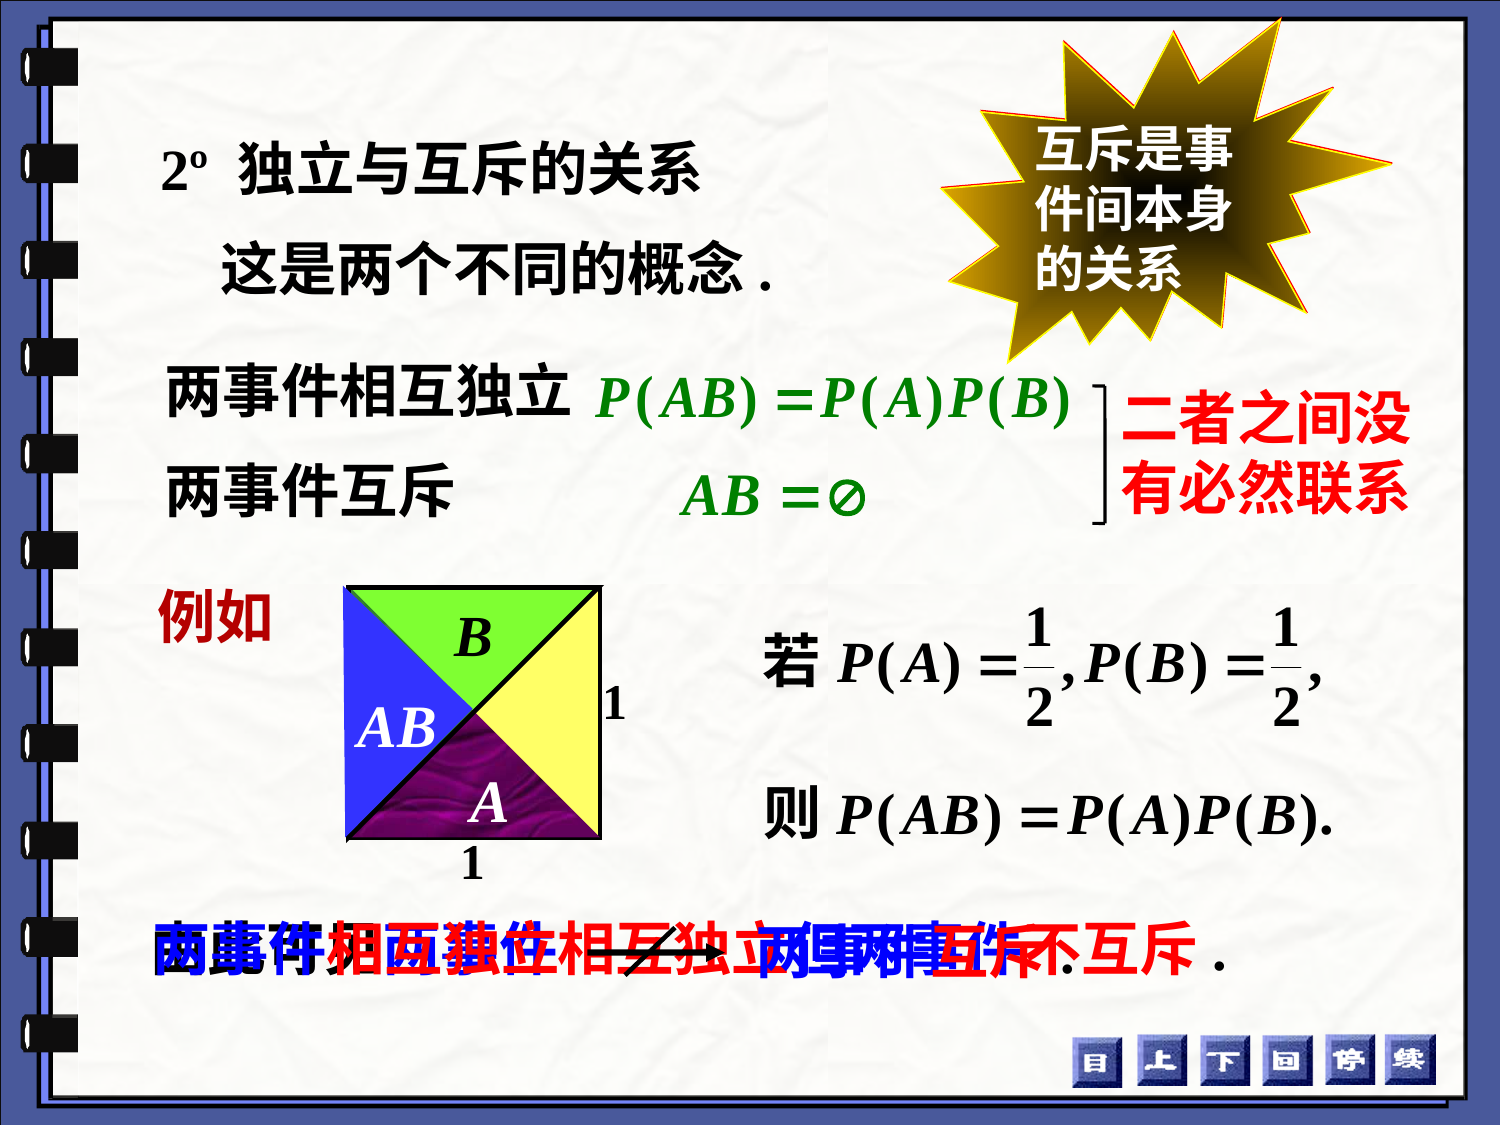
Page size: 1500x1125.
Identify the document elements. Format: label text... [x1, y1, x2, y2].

text_box 两事件相互独立 [137, 904, 703, 990]
picture [53, 21, 1465, 1098]
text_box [587, 927, 726, 976]
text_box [761, 595, 1327, 731]
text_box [342, 585, 473, 838]
text_box 两事件相互独立 [149, 346, 620, 432]
text_box 这是两个不同的概念. [205, 224, 850, 310]
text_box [1092, 373, 1429, 529]
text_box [584, 363, 1081, 440]
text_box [349, 587, 651, 898]
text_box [674, 467, 876, 521]
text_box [944, 0, 1382, 391]
text_box 2º 独立与互斥的关系 [146, 125, 850, 210]
text_box 例如 [142, 572, 289, 658]
text_box 由此可见两事件相互独立但两事件不互斥. [703, 904, 1353, 990]
text_box 两事件互斥. [740, 908, 1140, 994]
text_box 两事件互斥 [150, 446, 573, 532]
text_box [476, 587, 599, 838]
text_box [762, 782, 1336, 854]
picture [1063, 1028, 1436, 1088]
